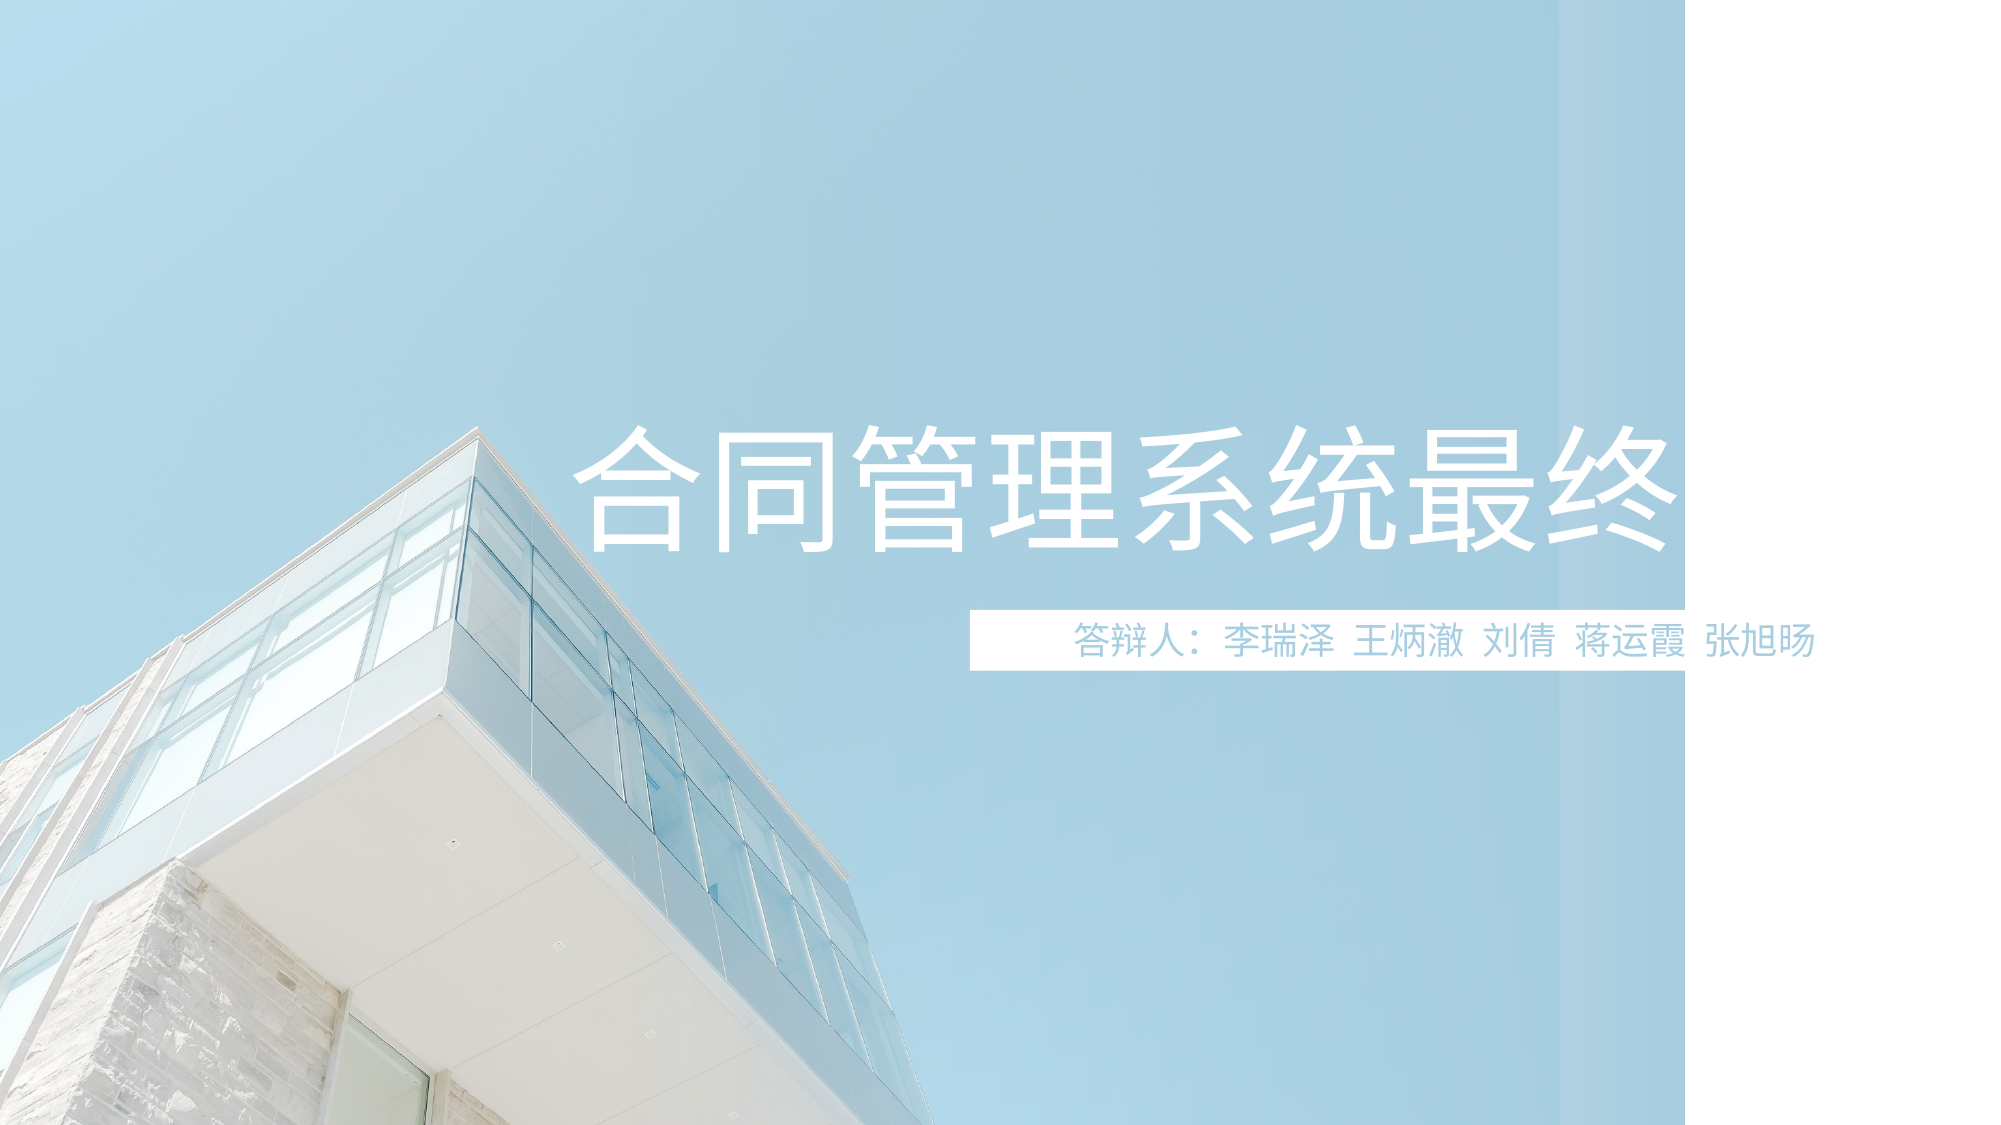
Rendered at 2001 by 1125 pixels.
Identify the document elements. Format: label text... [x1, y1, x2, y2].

text_box [1560, 577, 1686, 609]
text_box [868, 609, 1883, 671]
text_box [1560, 0, 1686, 396]
picture [0, 0, 1560, 1125]
text_box [1560, 672, 1686, 1125]
text_box 合同管理系统最终答辩 [1560, 396, 1976, 577]
